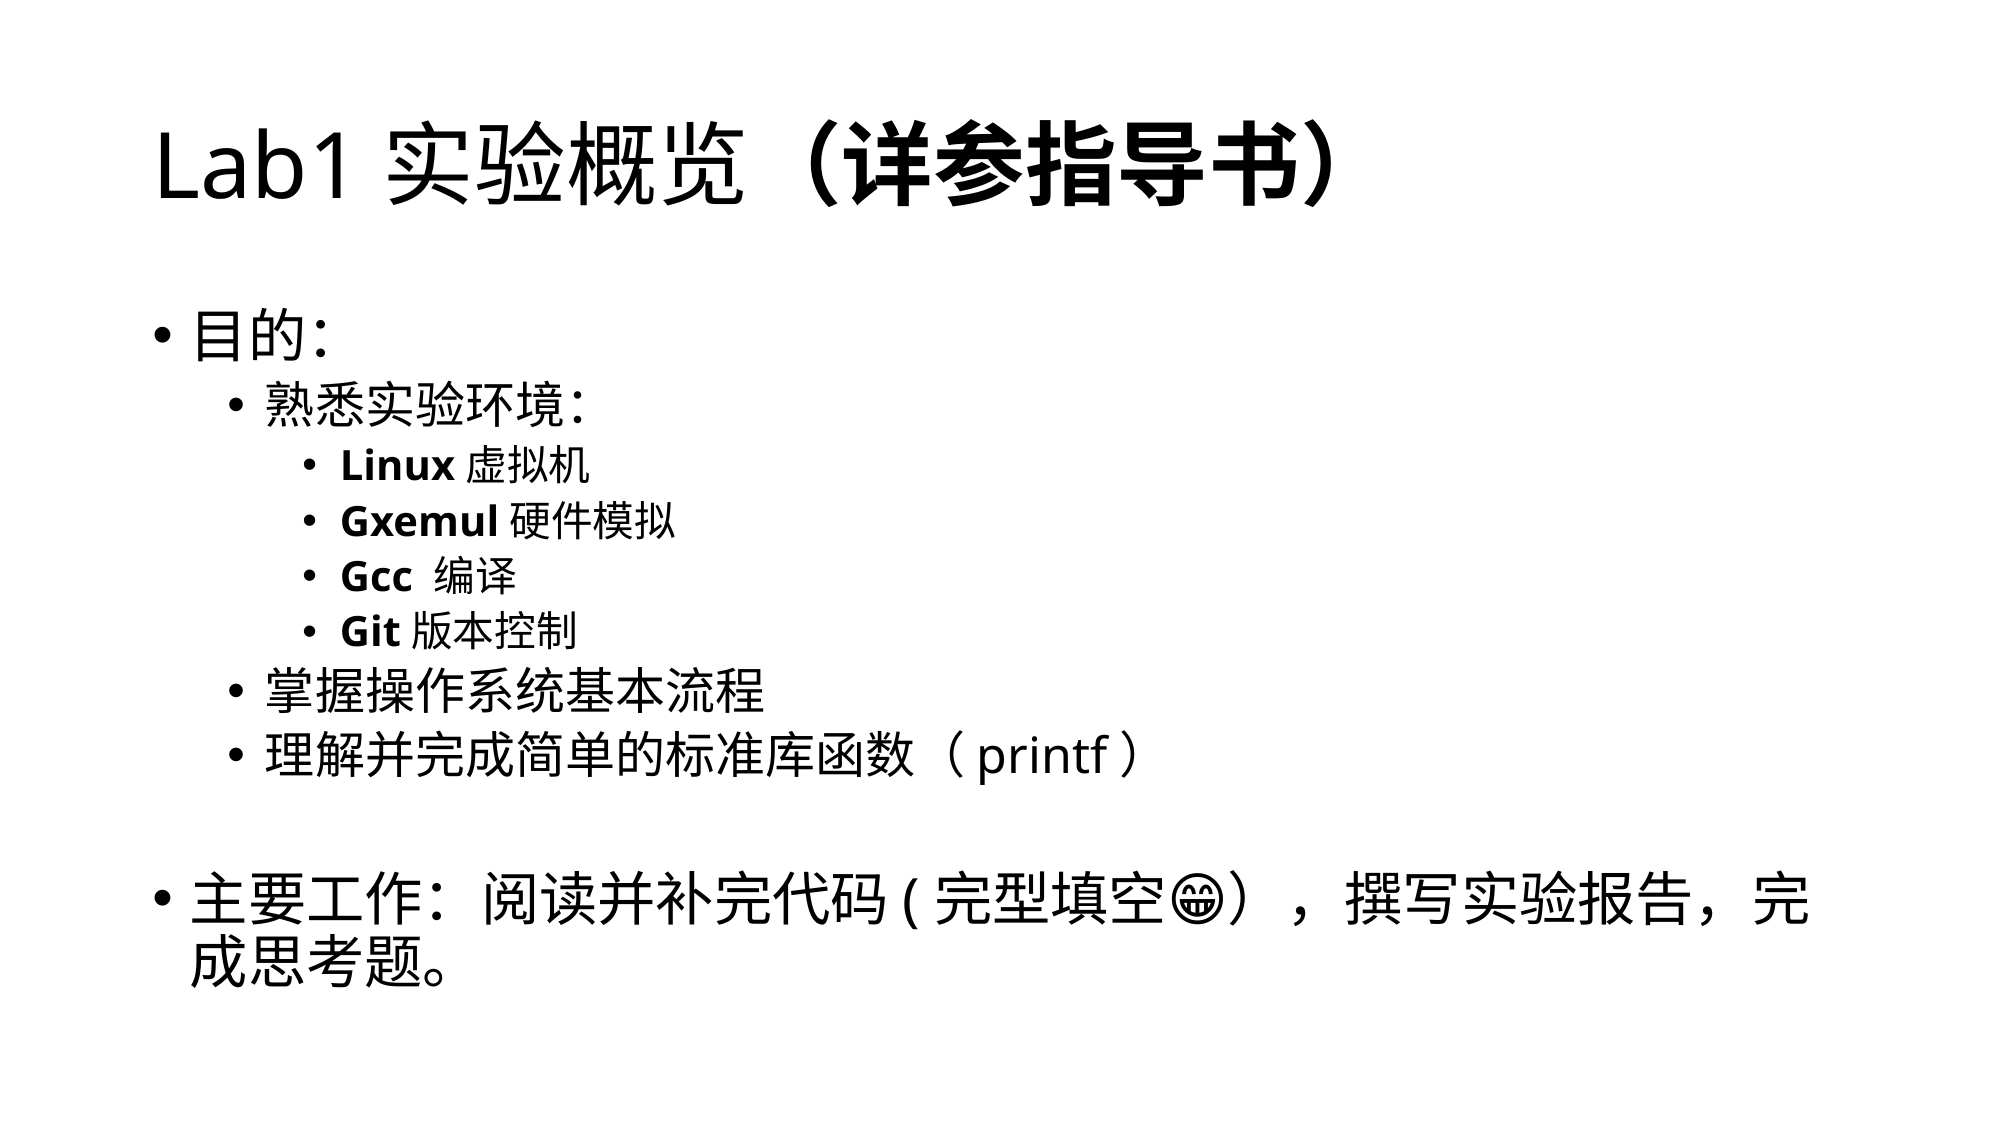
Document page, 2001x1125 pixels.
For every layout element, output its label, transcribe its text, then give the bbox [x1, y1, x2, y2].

list 目的： 熟悉实验环境： Linux虚拟机 Gxemul硬件模拟 Gcc 编译 Git版本控制 掌握操作系统基本流程 理解并完成简单的标准库函数（printf） 主要工作：阅读并补完代码(完型填空😁），撰写实验报告，完成思考题。 [137, 299, 1863, 1014]
title Lab1实验概览（详参指导书） [137, 59, 1863, 278]
